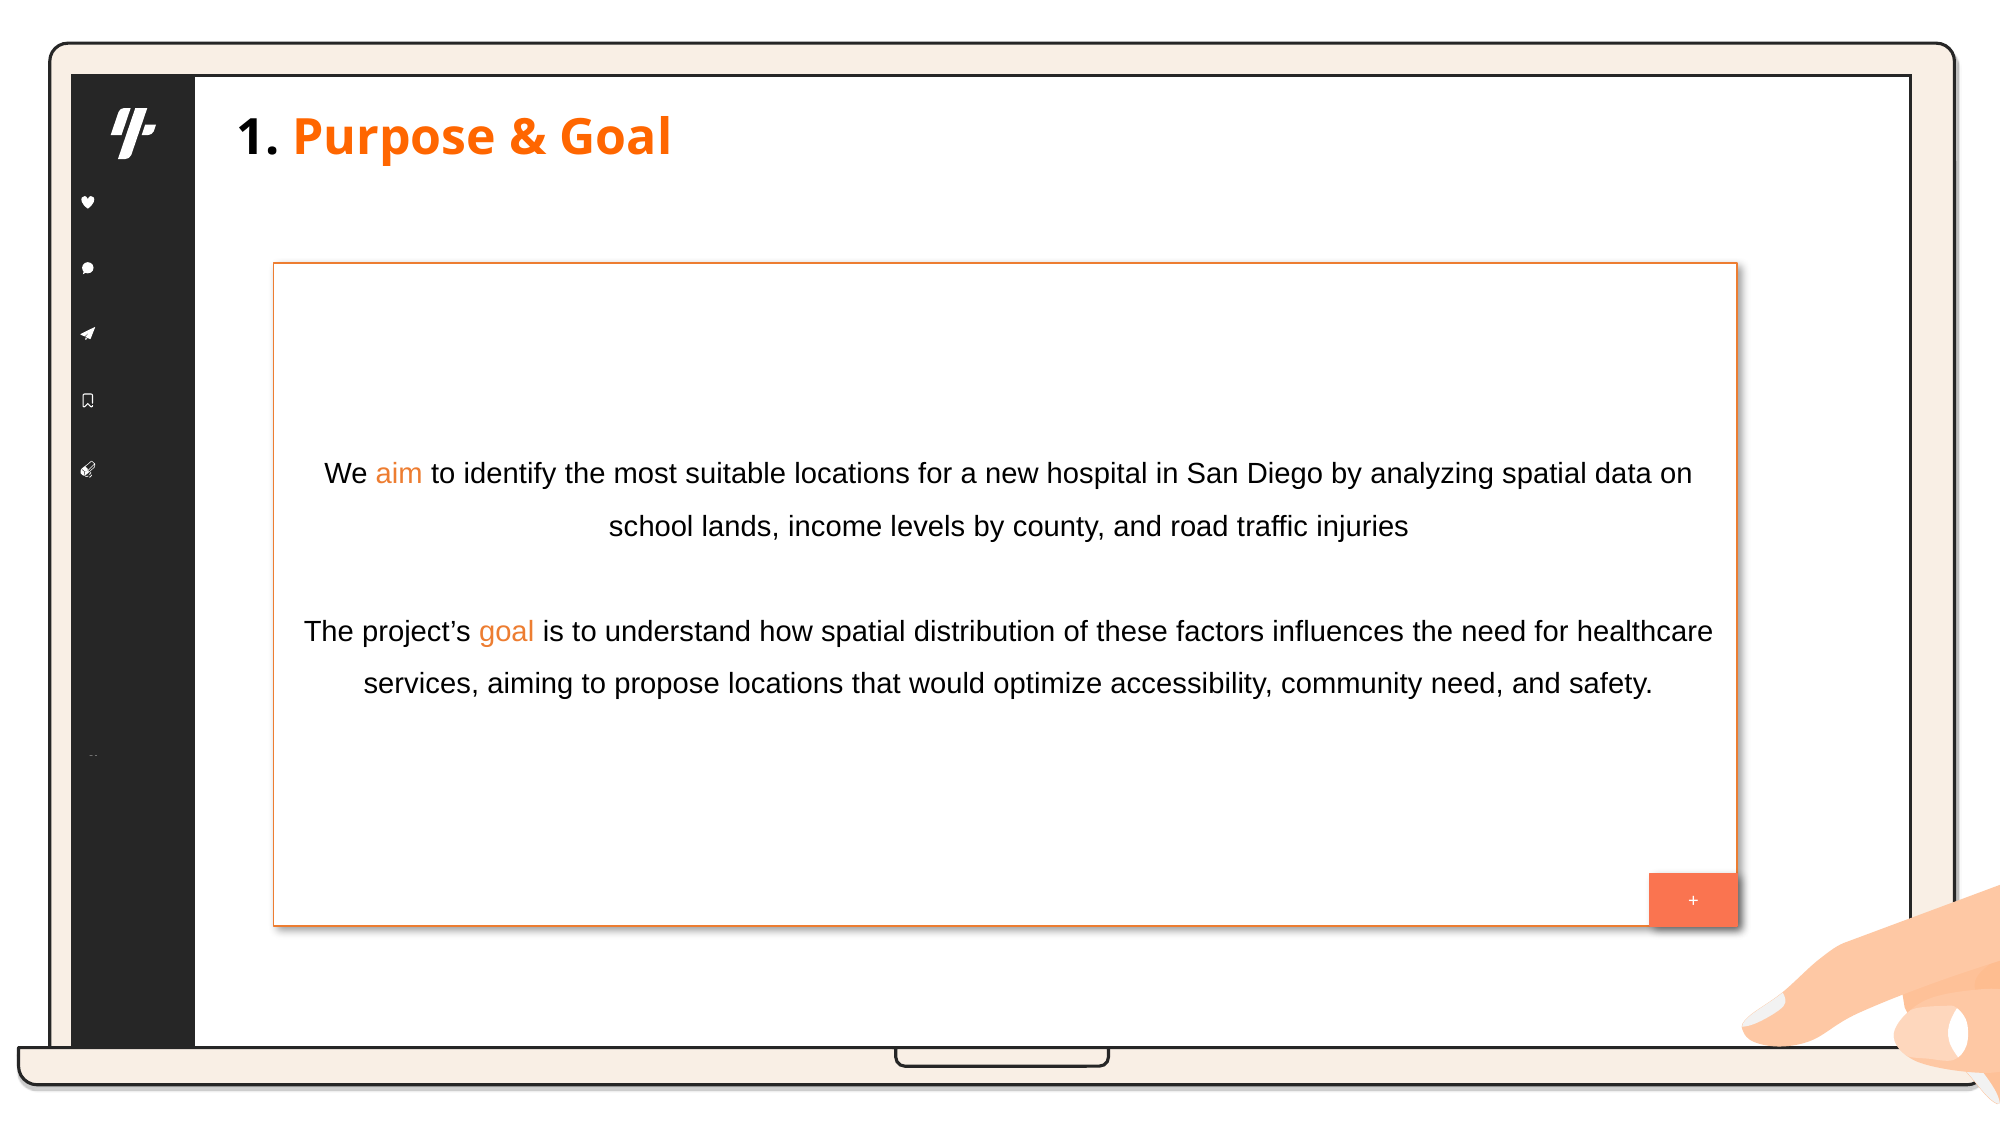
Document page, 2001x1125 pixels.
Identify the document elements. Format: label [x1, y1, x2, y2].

text_box [1736, 811, 2000, 1125]
text_box [273, 262, 1738, 927]
text_box [18, 42, 1986, 1086]
